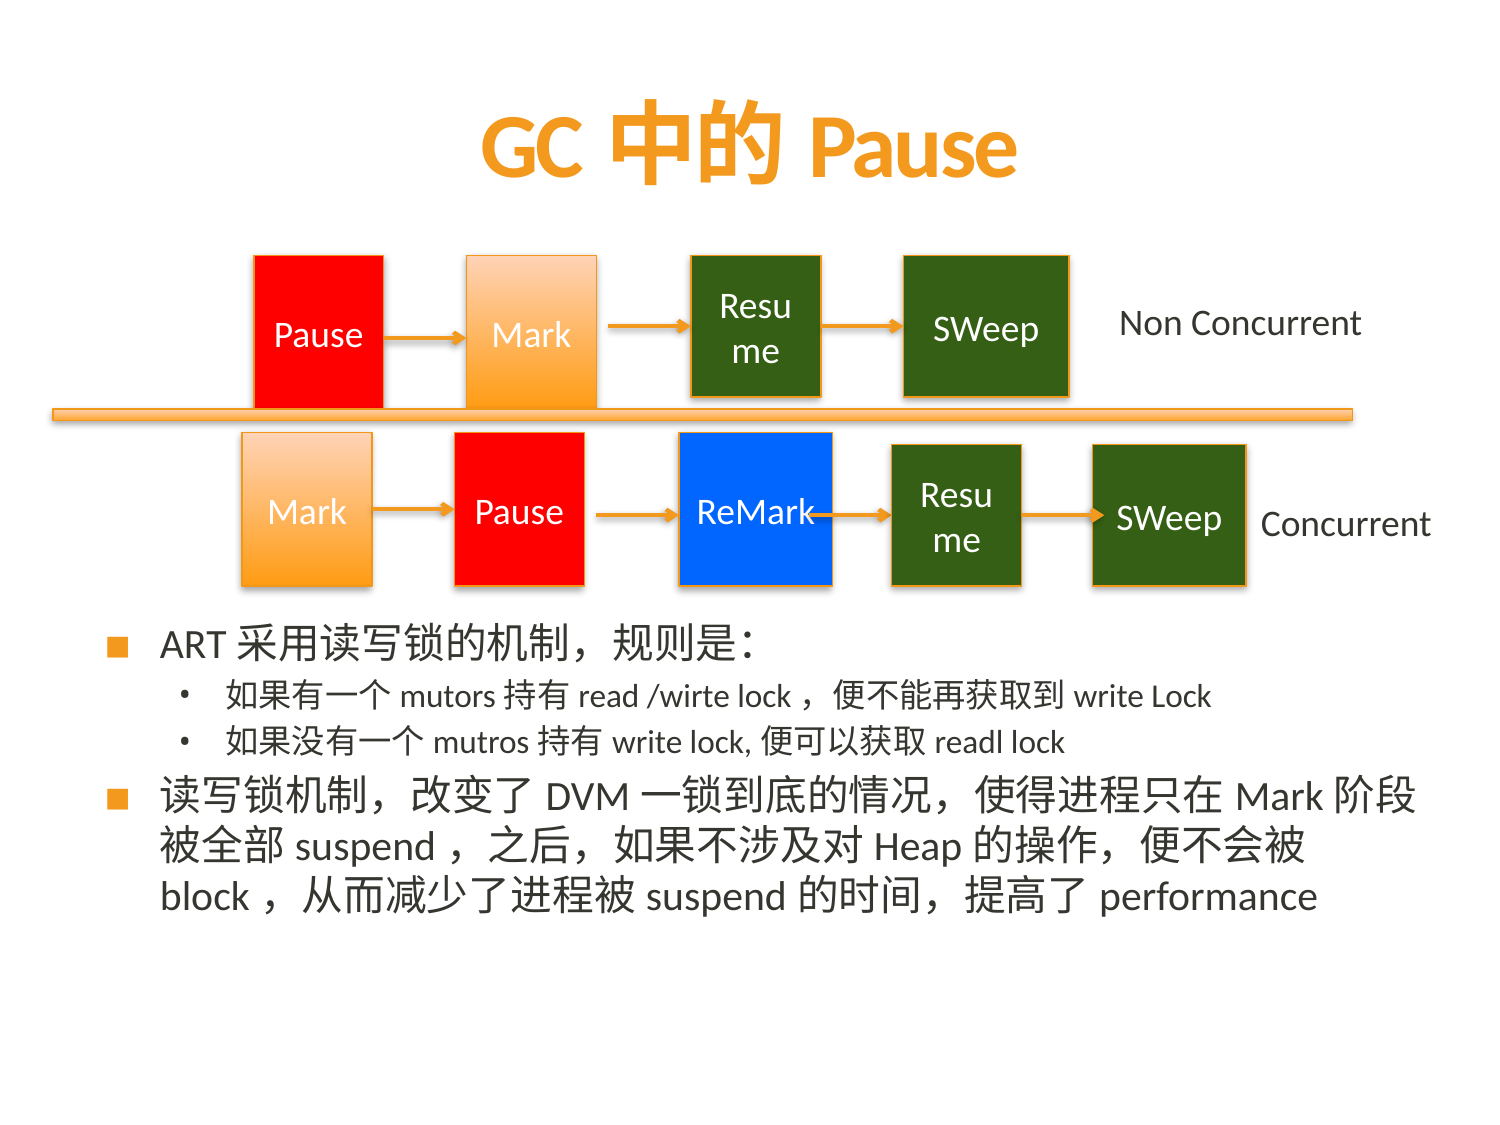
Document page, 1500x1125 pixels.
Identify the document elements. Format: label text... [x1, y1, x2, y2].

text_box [52, 255, 1500, 587]
title GC中的Pause [75, 99, 1425, 209]
list ART采用读写锁的机制，规则是： 如果有一个mutors持有read /wirte lock，便不能再获取到write Lock 如果没有一个mutros持有write lock,便可以获取readl lock 读写锁机制，改变了DVM一锁到底的情况，使得进程只在Mark阶段被全部suspend，之后，如果不涉及对Heap的操作，便不会被block，从而减少了进程被suspend的时间，提高了performance [88, 609, 1439, 1125]
